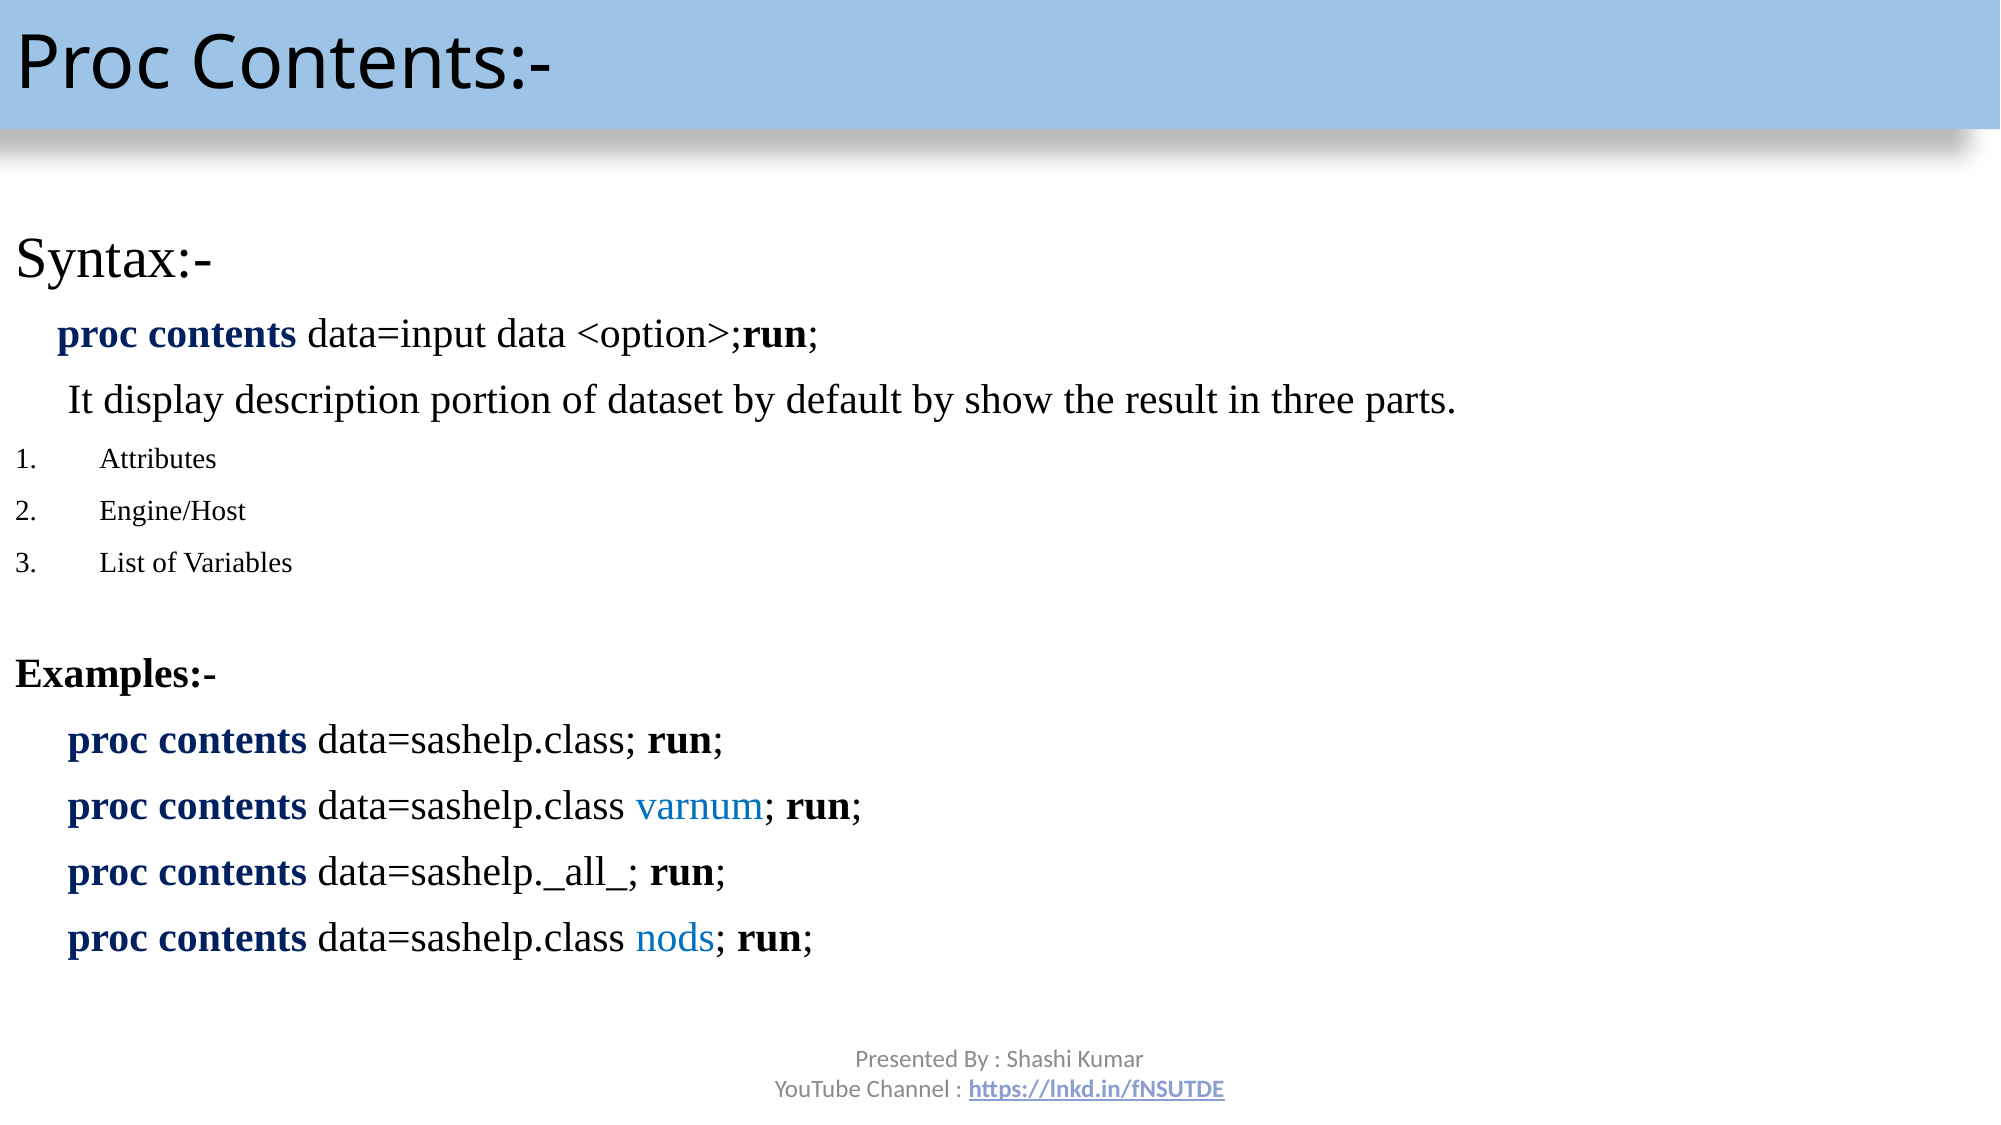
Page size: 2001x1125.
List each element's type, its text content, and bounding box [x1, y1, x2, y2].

footer Presented By : Shashi Kumar YouTube Channel : https://lnkd.in/fNSUTDE [662, 1042, 1338, 1103]
title Proc Contents:- [0, 0, 2000, 130]
list Syntax:- proc contents data=input data <option>;run; It display description portion of dataset by default by show the result in three parts. Attributes Engine/Host List of Variables Examples:- proc contents data=sashelp.class; run; proc contents data=sashelp.class varnum; run; proc contents data=sashelp._all_; run; proc contents data=sashelp.class nods; run; [0, 130, 2000, 1125]
